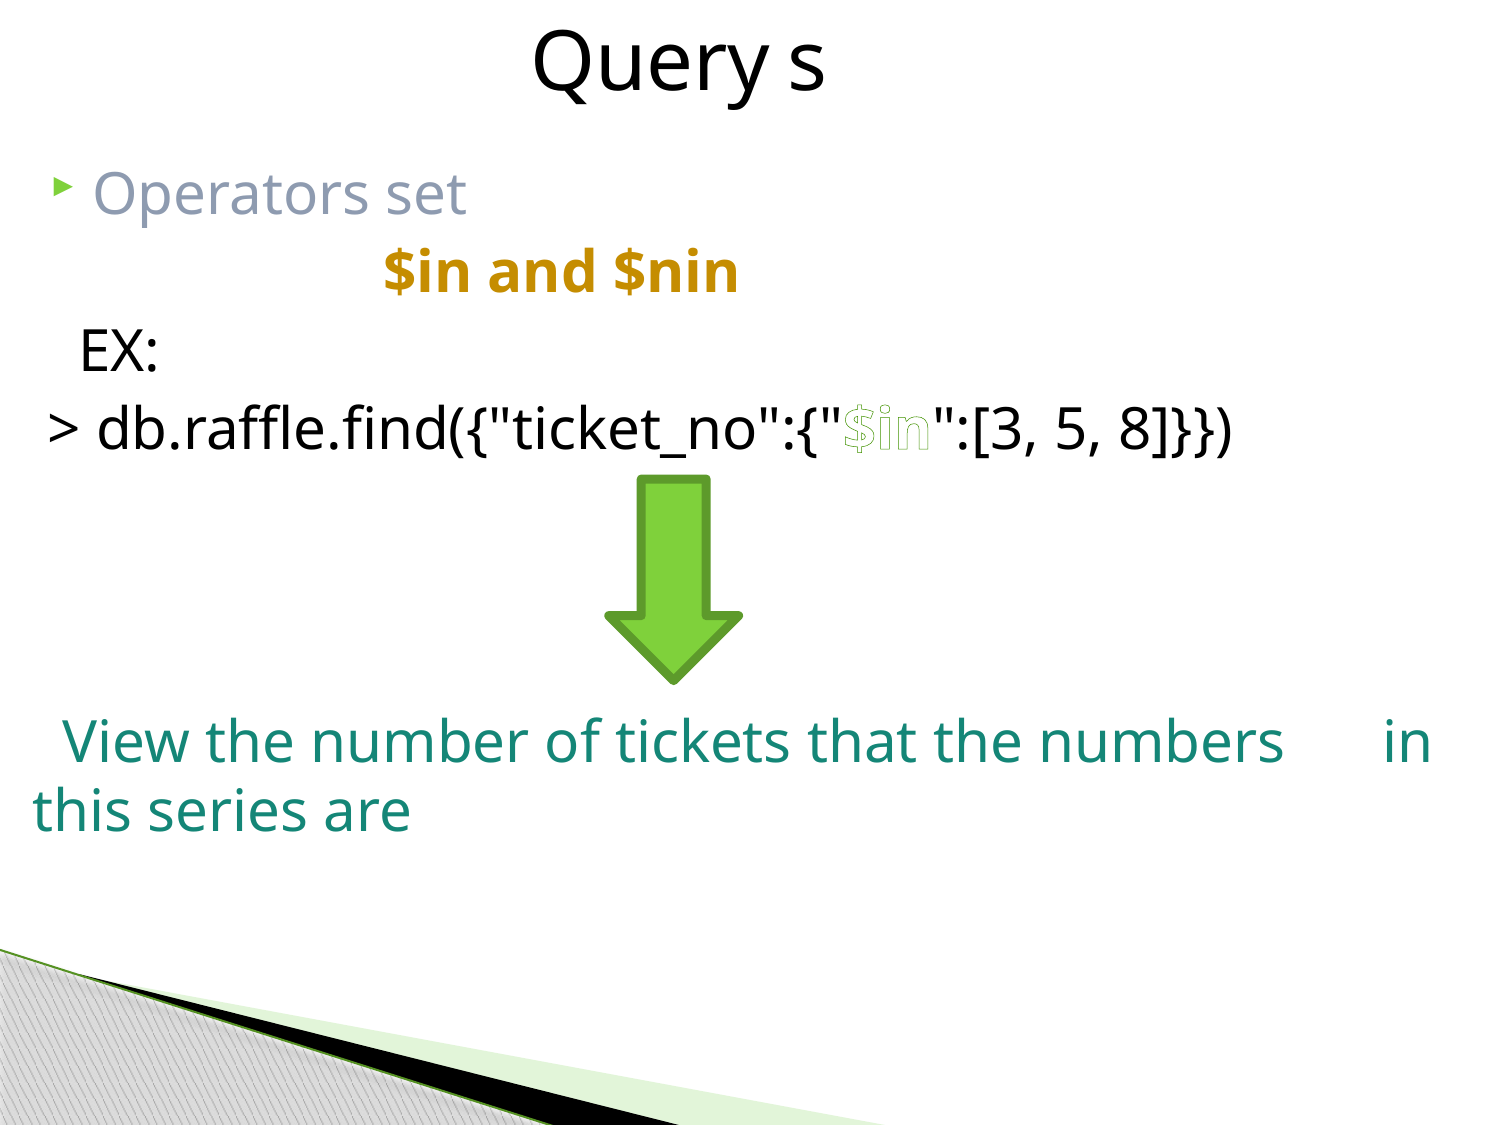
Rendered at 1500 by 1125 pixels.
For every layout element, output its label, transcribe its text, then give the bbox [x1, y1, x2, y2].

text_box [604, 474, 744, 686]
text_box Query s [277, 0, 1081, 115]
list Operators set $in and $nin EX: > db.raffle.find({"ticket_no":{"$in":[3, 5, 8]}}) View the number of tickets that the numbers in this series are [17, 149, 1471, 1047]
